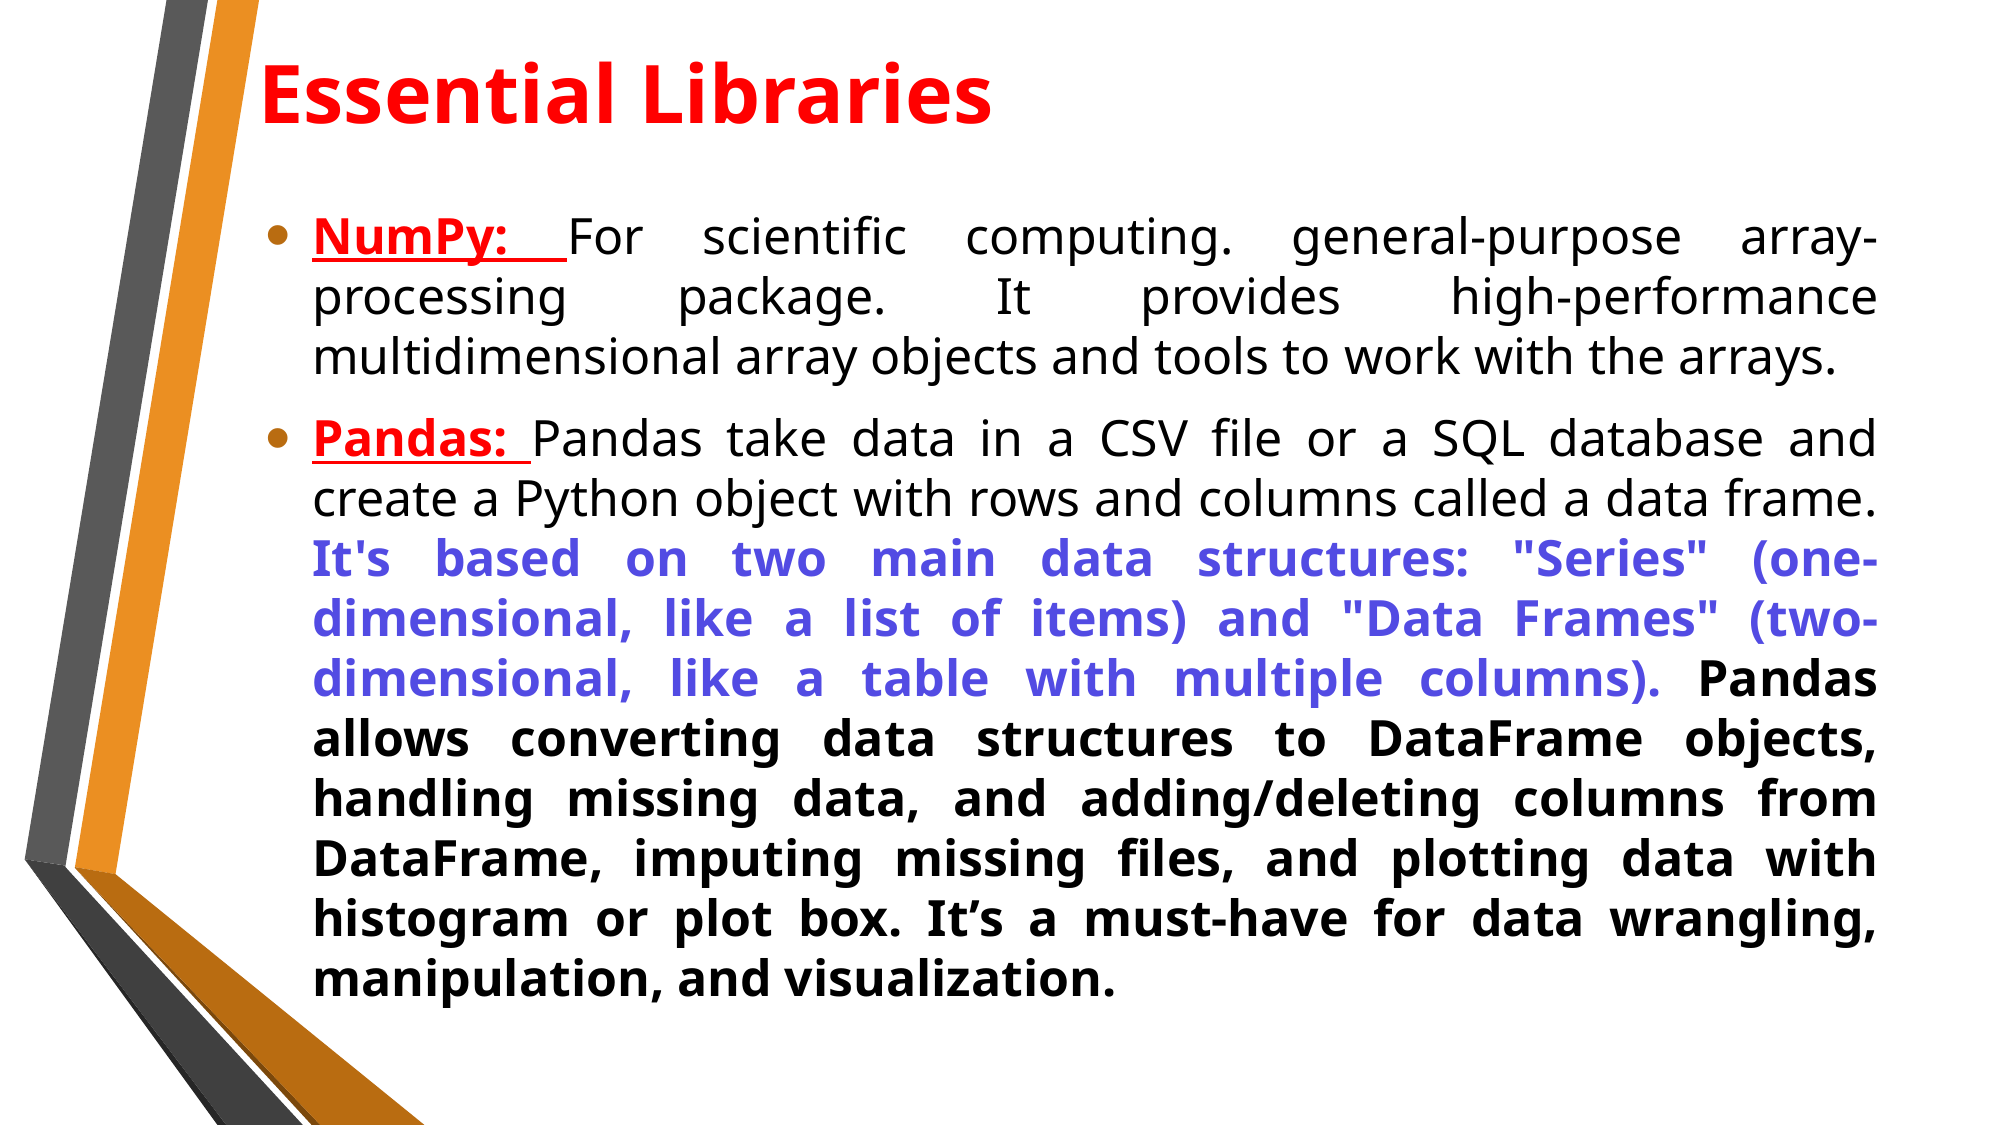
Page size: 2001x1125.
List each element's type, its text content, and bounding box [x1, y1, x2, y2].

list NumPy: For scientific computing. general-purpose array-processing package. It provides high-performance multidimensional array objects and tools to work with the arrays. Pandas: Pandas take data in a CSV file or a SQL database and create a Python object with rows and columns called a data frame. It's based on two main data structures: "Series" (one-dimensional, like a list of items) and "Data Frames" (two-dimensional, like a table with multiple columns). Pandas allows converting data structures to DataFrame objects, handling missing data, and adding/deleting columns from DataFrame, imputing missing files, and plotting data with histogram or plot box. It’s a must-have for data wrangling, manipulation, and visualization. [250, 147, 1894, 1064]
title Essential Libraries [243, 35, 1887, 148]
